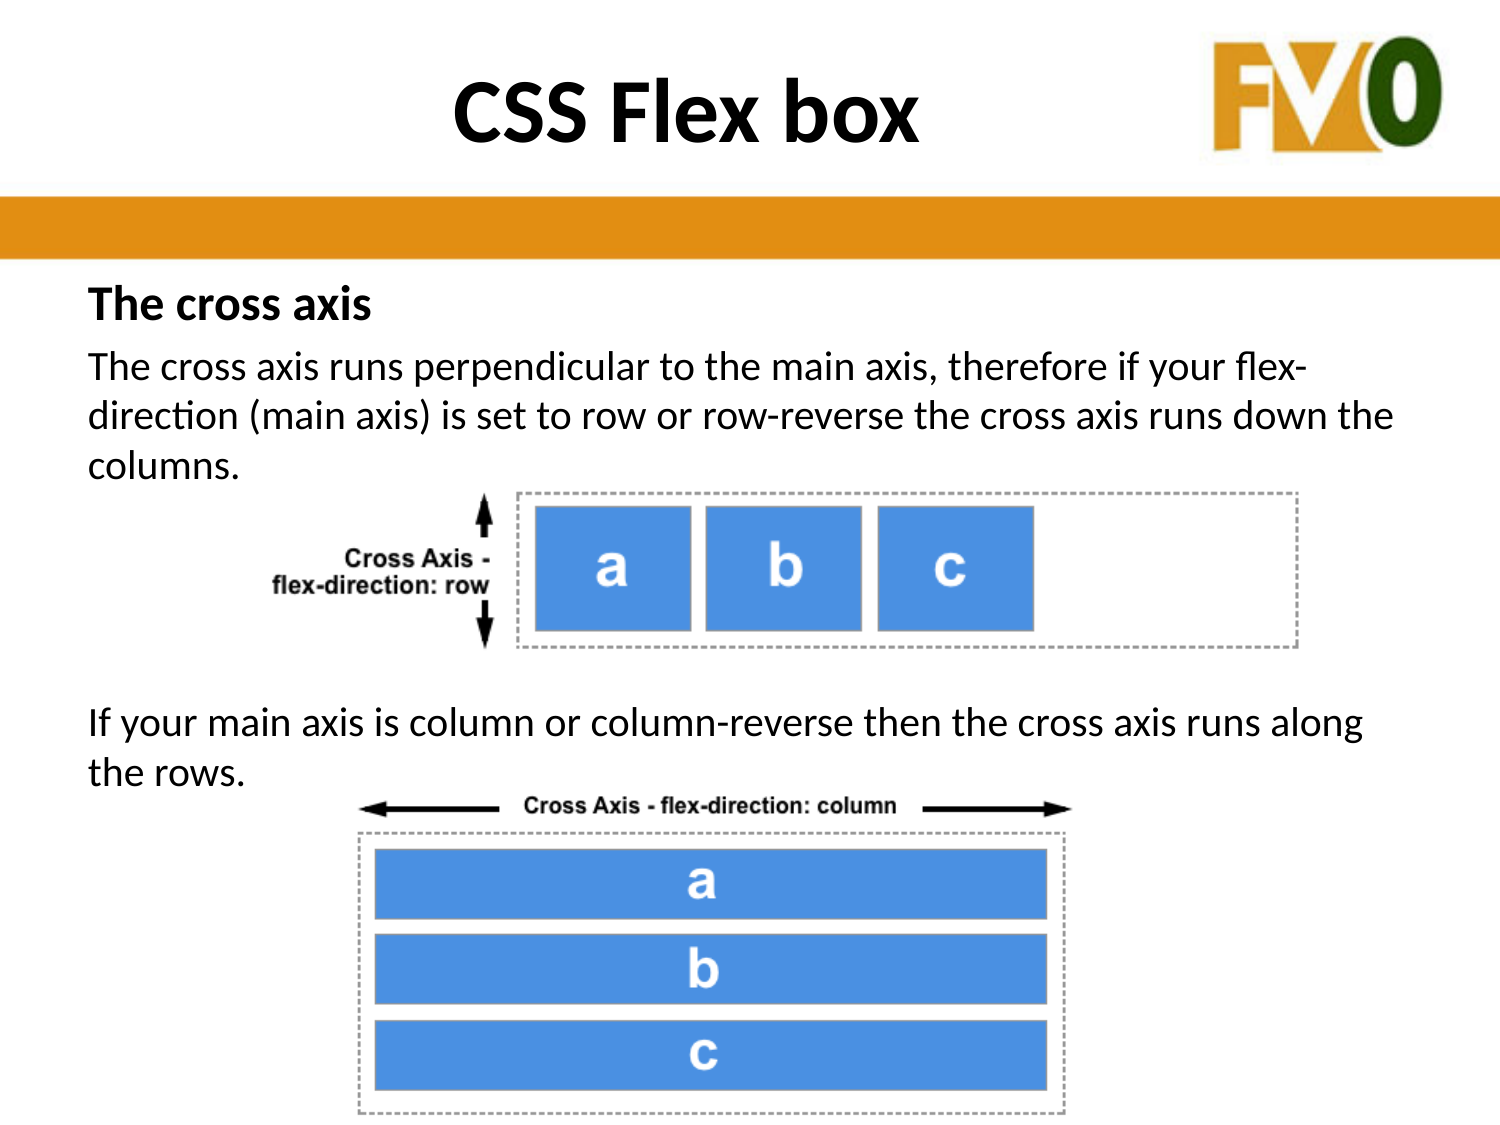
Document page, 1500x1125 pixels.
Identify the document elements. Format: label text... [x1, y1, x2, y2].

picture [0, 0, 1500, 1125]
list The cross axis The cross axis runs perpendicular to the main axis, therefore if your flex-direction (main axis) is set to row or row-reverse the cross axis runs down the columns. If your main axis is column or column-reverse then the cross axis runs along the rows. [72, 262, 1423, 1100]
title CSS Flex box [12, 12, 1363, 200]
